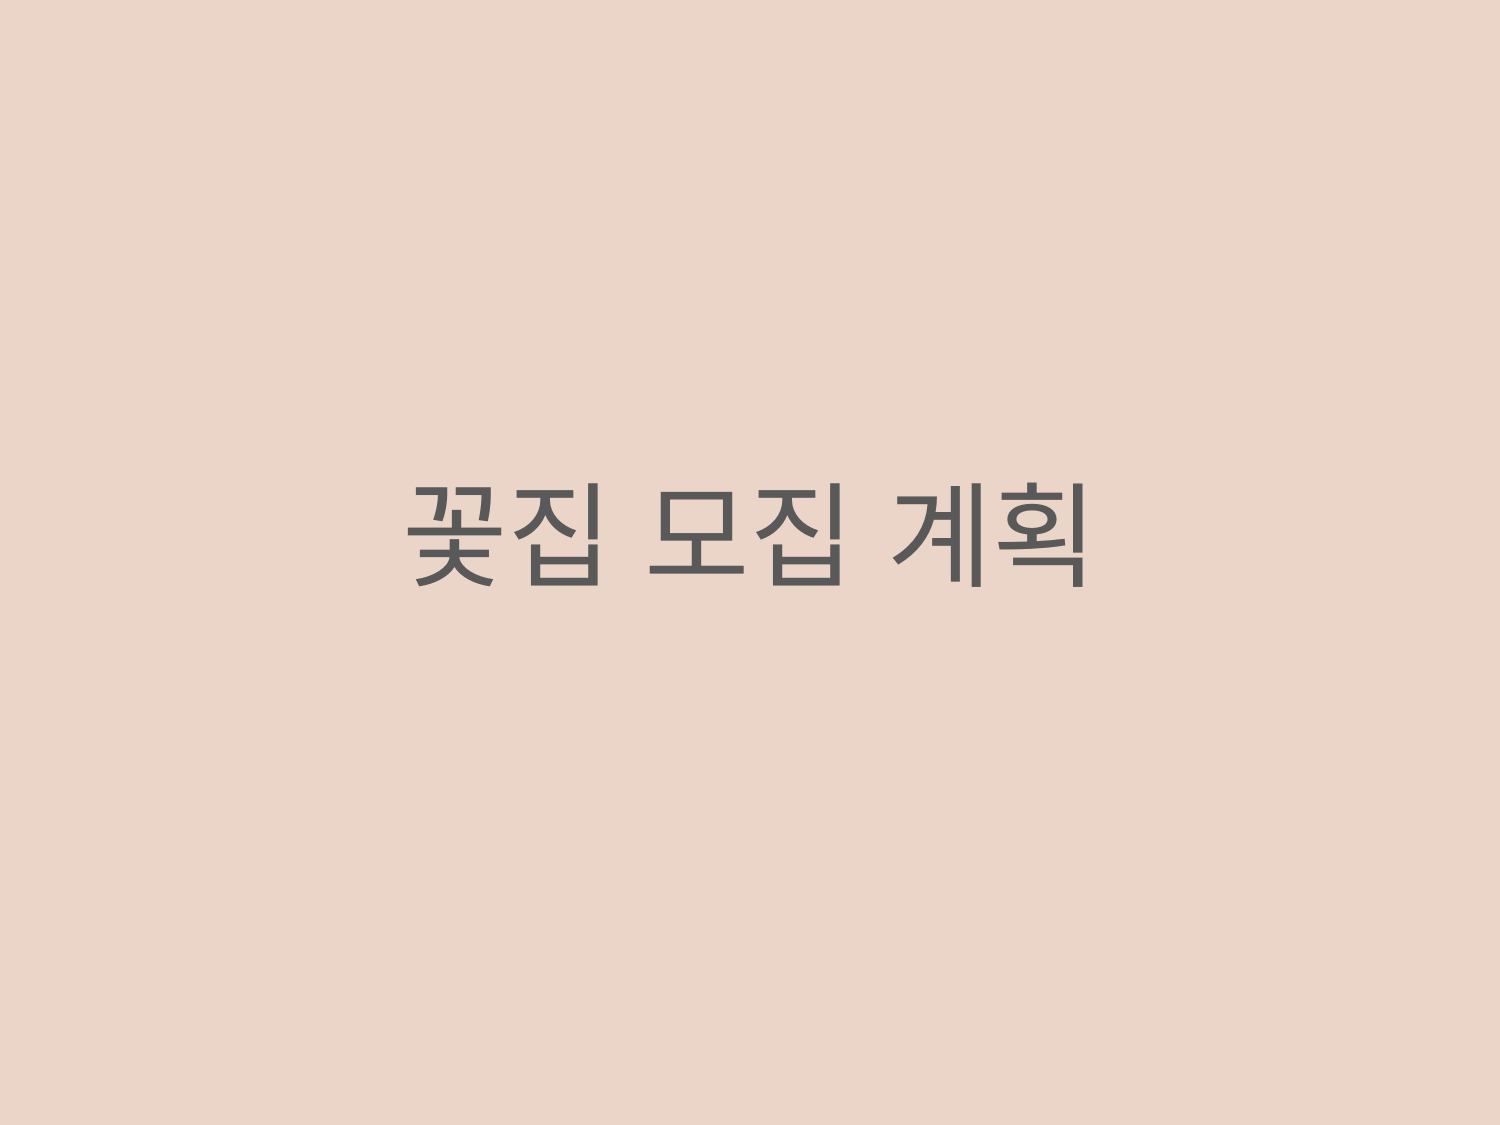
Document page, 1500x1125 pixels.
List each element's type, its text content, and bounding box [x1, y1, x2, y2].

text_box 꽃집 모집 계획 [0, 456, 1500, 882]
